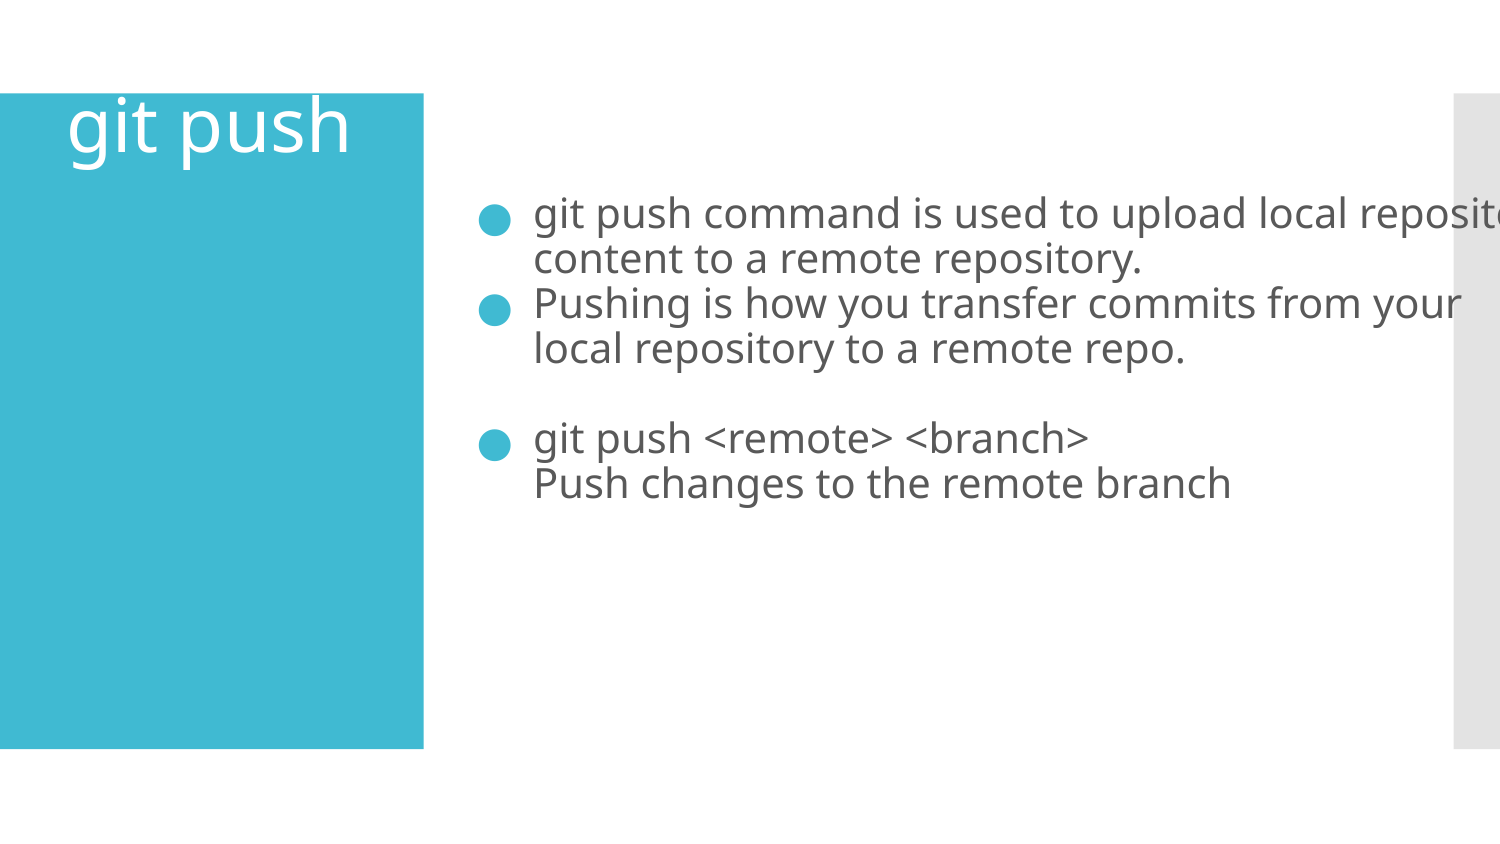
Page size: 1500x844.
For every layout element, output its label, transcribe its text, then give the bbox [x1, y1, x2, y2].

title git push [51, 72, 1449, 167]
list git push command is used to upload local repository content to a remote repository. Pushing is how you transfer commits from your local repository to a remote repo. git push <remote> <branch> Push changes to the remote branch [443, 177, 1500, 738]
